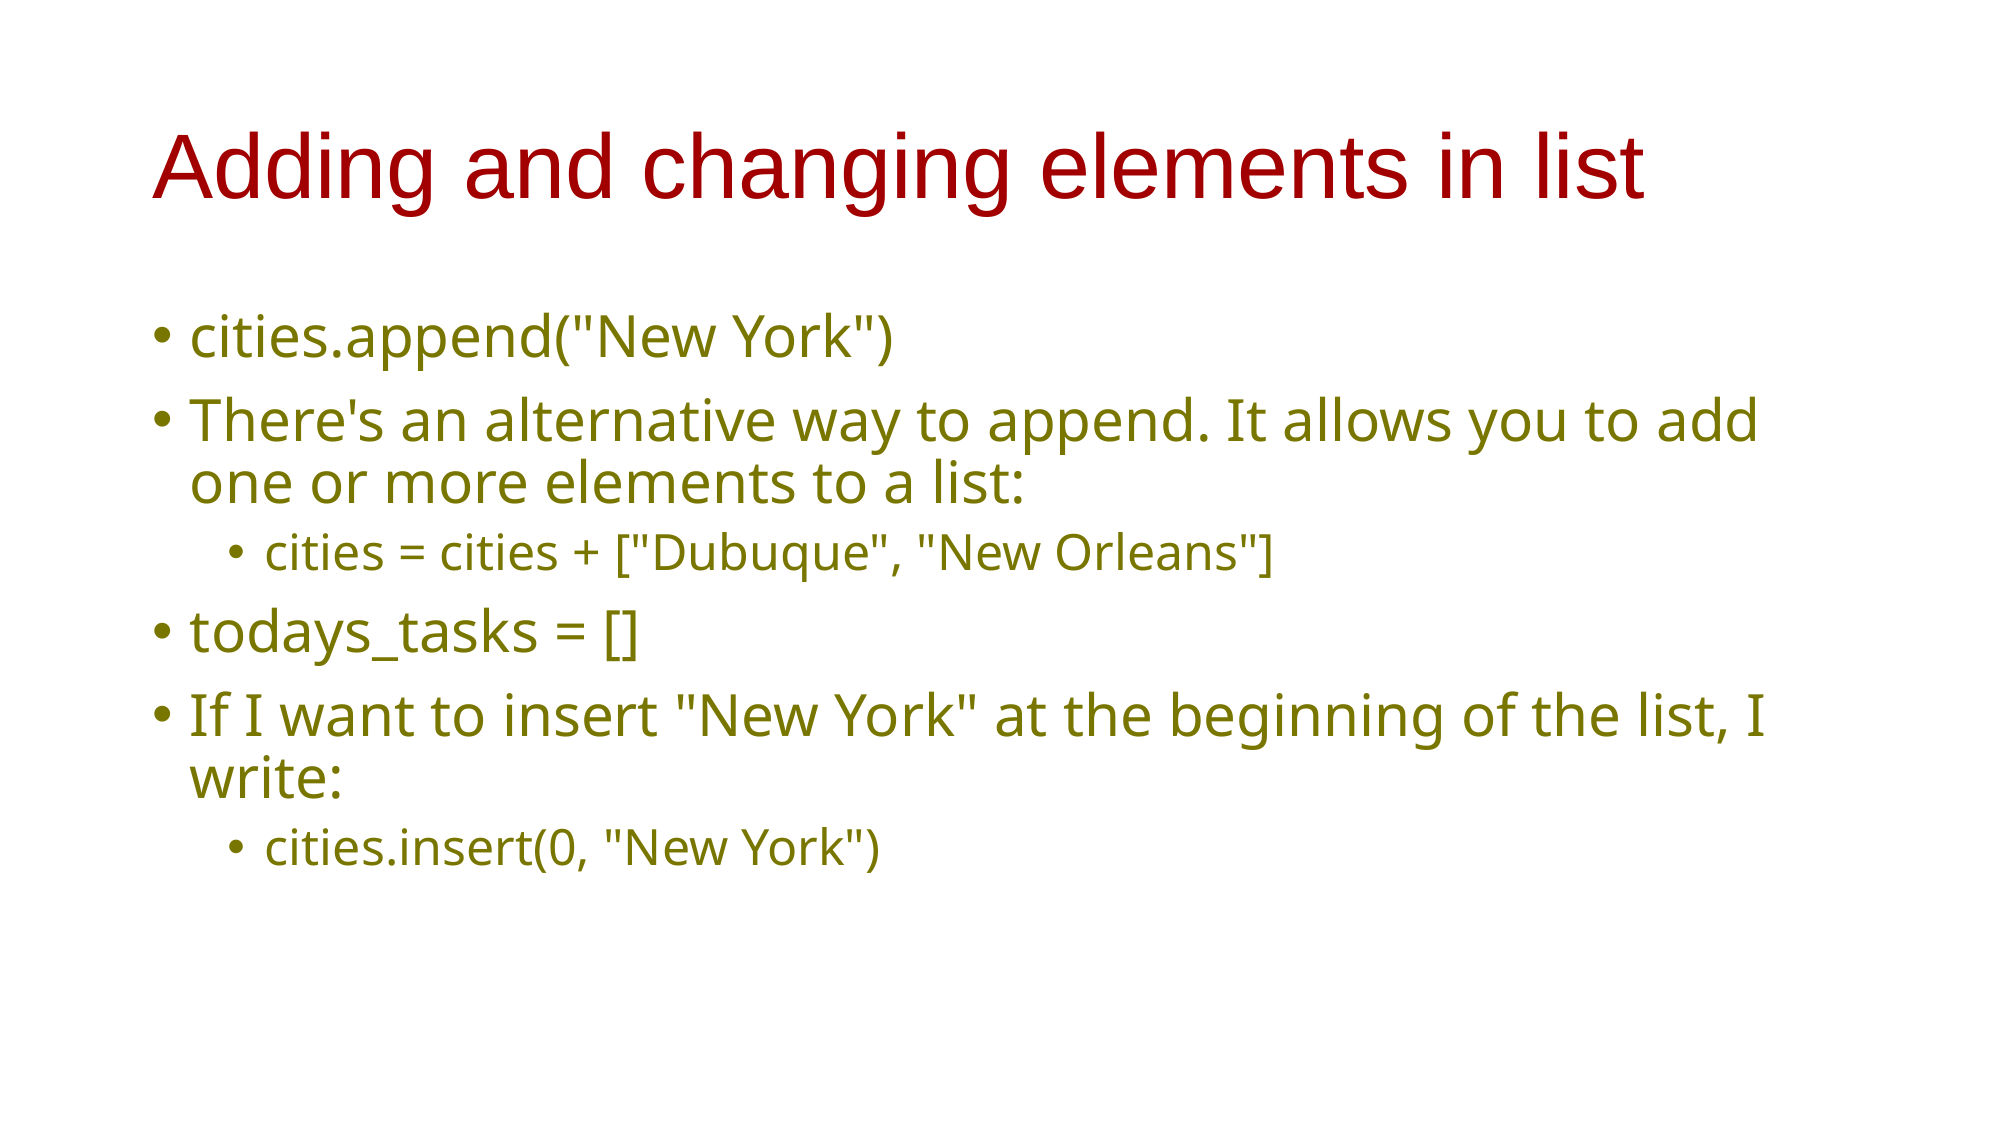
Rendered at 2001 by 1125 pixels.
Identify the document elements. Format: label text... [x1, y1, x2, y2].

title Adding and changing elements in list [137, 59, 1863, 278]
list cities.append("New York") There's an alternative way to append. It allows you to add one or more elements to a list: cities = cities + ["Dubuque", "New Orleans"] todays_tasks = [] If I want to insert "New York" at the beginning of the list, I write: cities.insert(0, "New York") [137, 299, 1863, 1014]
